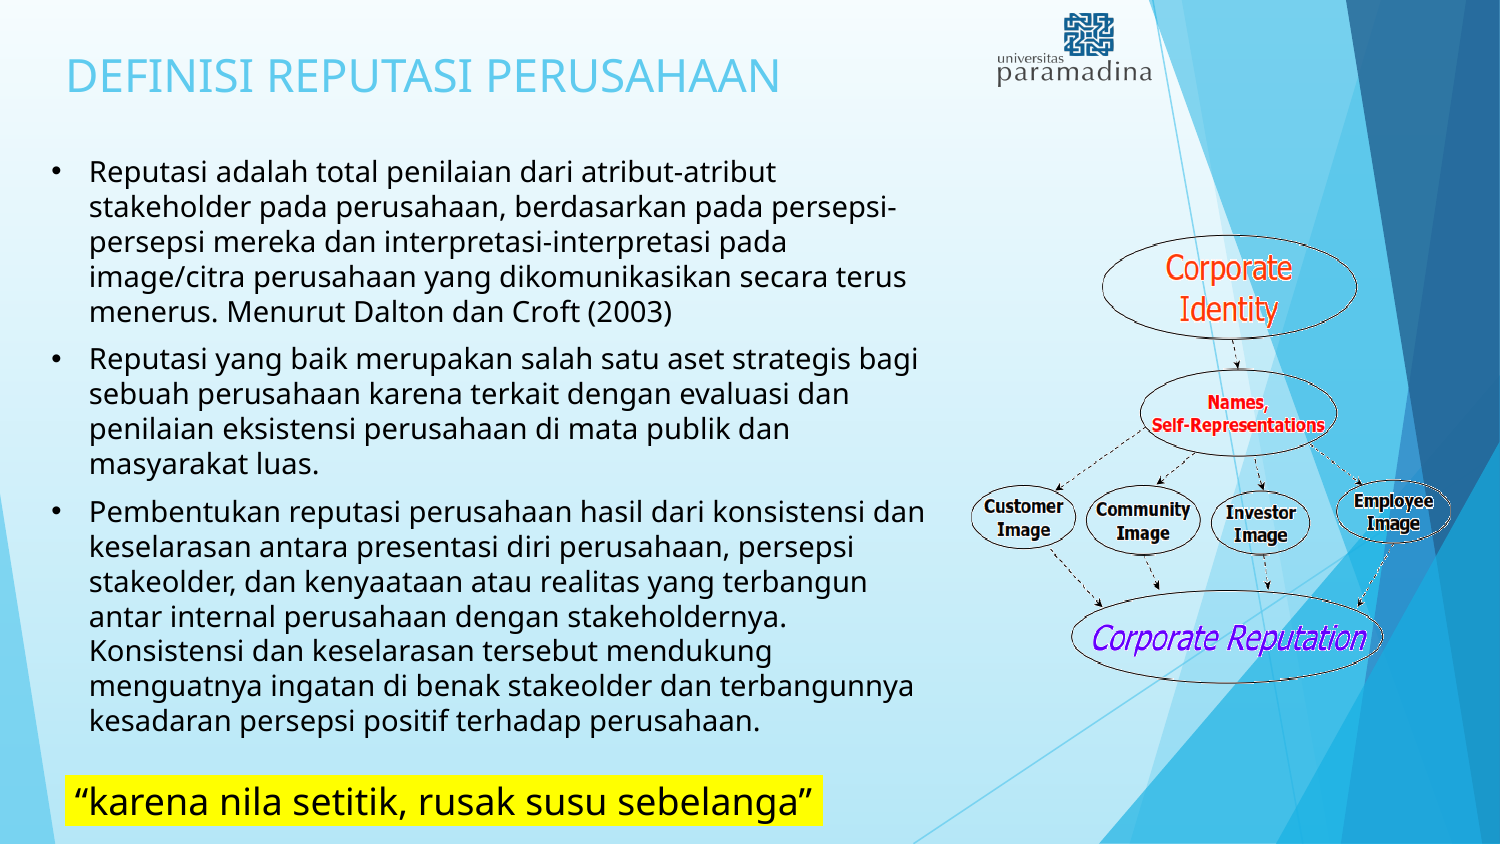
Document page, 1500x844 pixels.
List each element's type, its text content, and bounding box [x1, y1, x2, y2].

text_box Reputasi adalah total penilaian dari atribut-atribut stakeholder pada perusahaan, berdasarkan pada persepsi-persepsi mereka dan interpretasi-interpretasi pada image/citra perusahaan yang dikomunikasikan secara terus menerus. Menurut Dalton dan Croft (2003) Reputasi yang baik merupakan salah satu aset strategis bagi sebuah perusahaan karena terkait dengan evaluasi dan penilaian eksistensi perusahaan di mata publik dan masyarakat luas. Pembentukan reputasi perusahaan hasil dari konsistensi dan keselarasan antara presentasi diri perusahaan, persepsi stakeolder, dan kenyaataan atau realitas yang terbangun antar internal perusahaan dengan stakeholdernya. Konsistensi dan keselarasan tersebut mendukung menguatnya ingatan di benak stakeolder dan terbangunnya kesadaran persepsi positif terhadap perusahaan. [44, 149, 942, 644]
text_box “karena nila setitik, rusak susu sebelanga” [57, 773, 989, 827]
picture [941, 199, 1492, 695]
text_box DEFINISI REPUTASI PERUSAHAAN [57, 43, 1251, 150]
picture [998, 13, 1153, 87]
